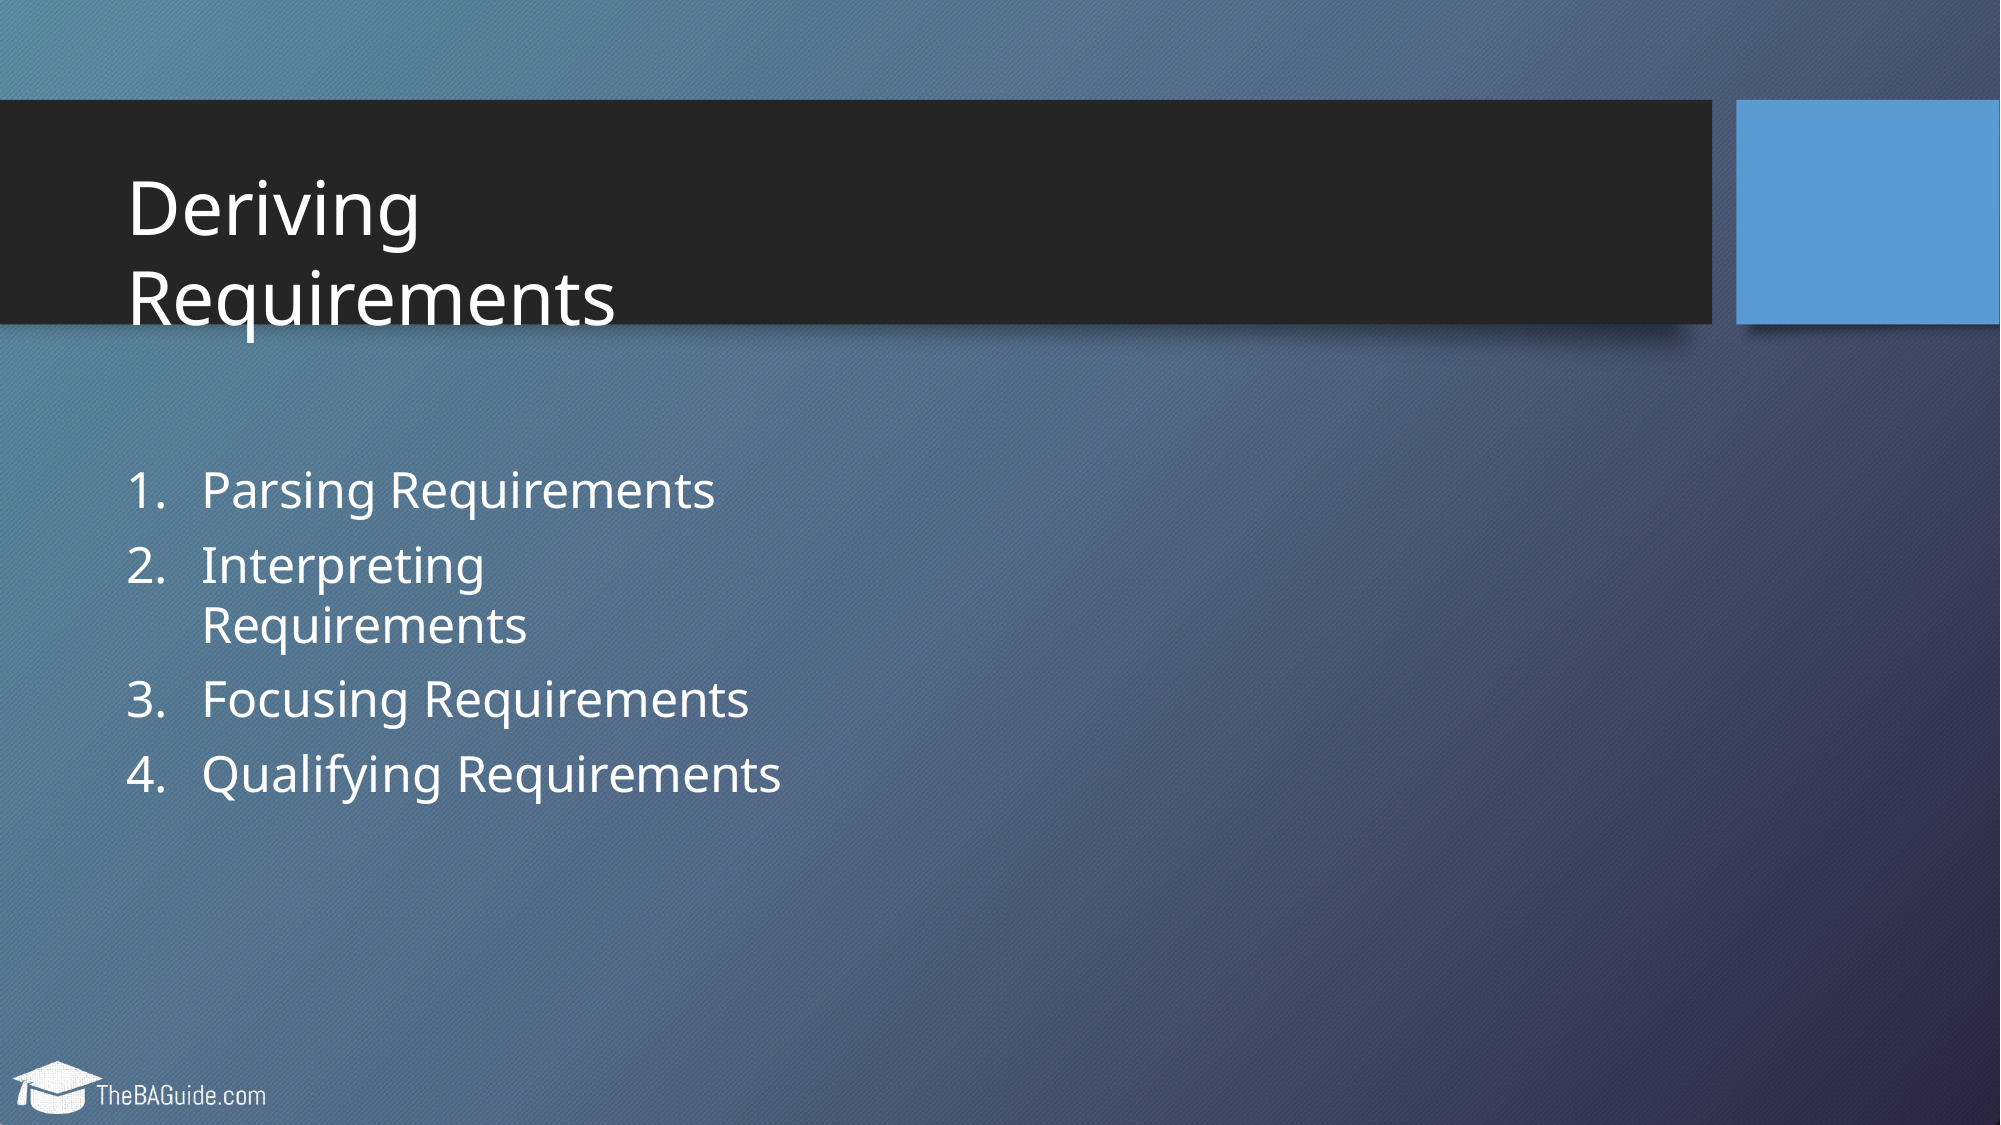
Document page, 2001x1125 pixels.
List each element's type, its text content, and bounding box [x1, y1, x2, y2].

picture [0, 0, 2000, 1125]
title Deriving Requirements [124, 158, 886, 349]
text_box Parsing Requirements Interpreting Requirements Focusing Requirements Qualifying Requirements [124, 441, 794, 803]
